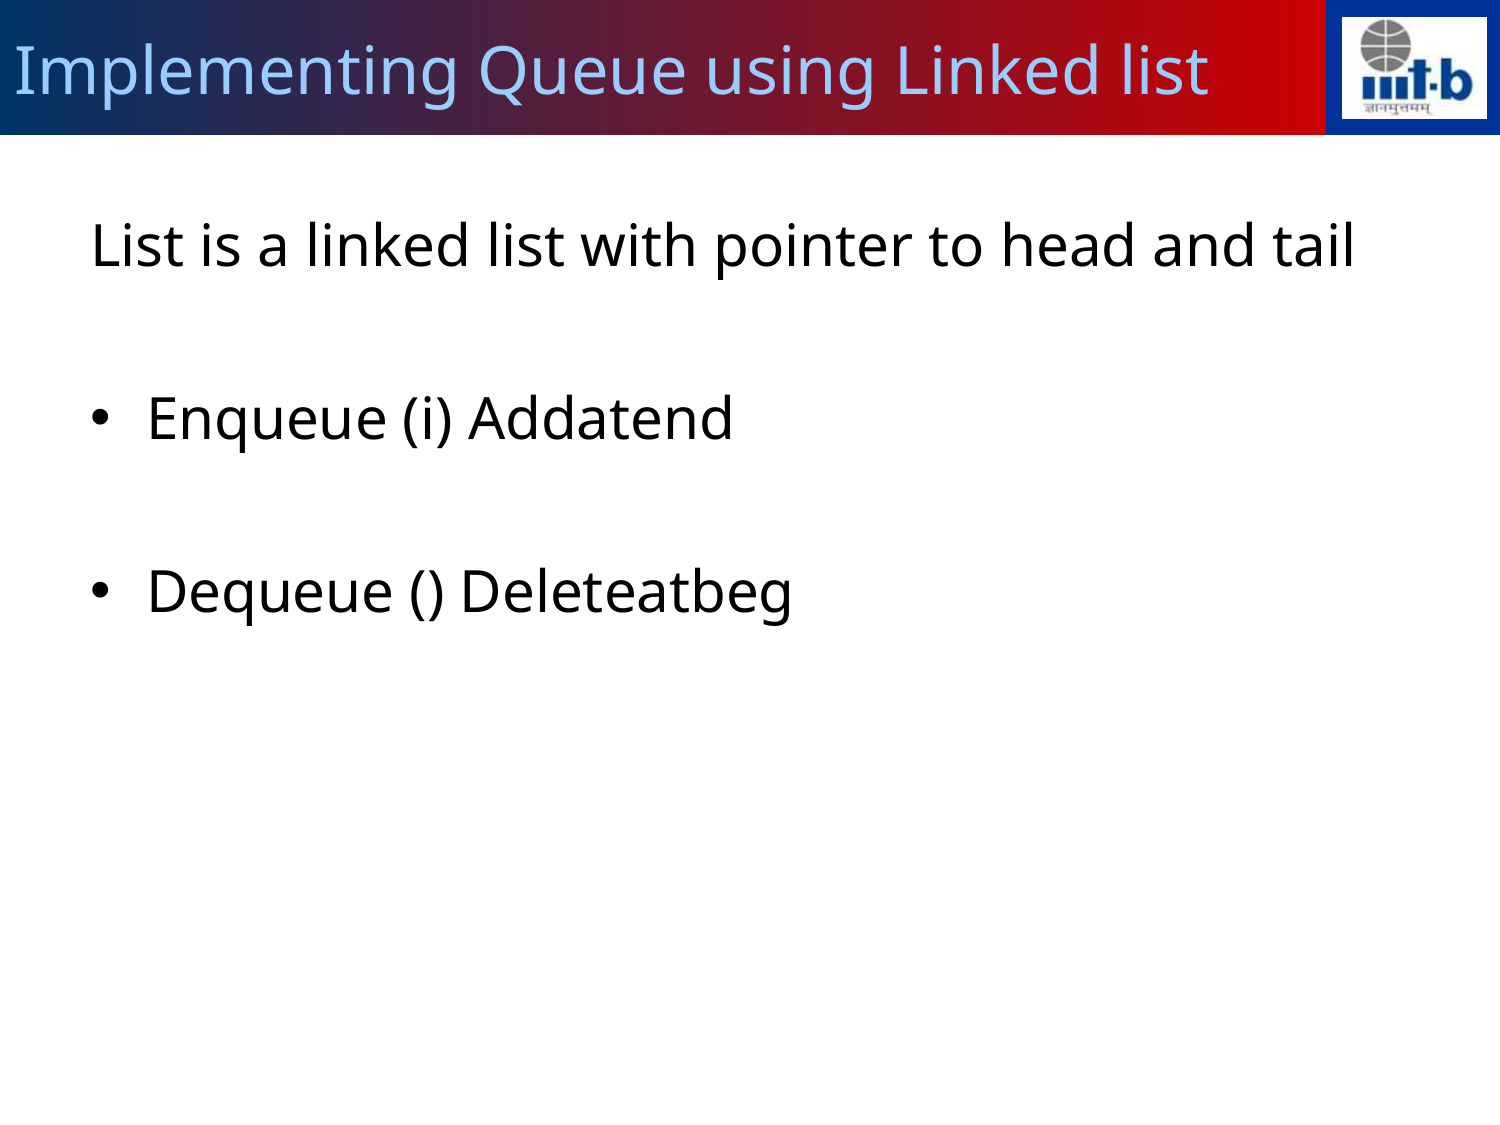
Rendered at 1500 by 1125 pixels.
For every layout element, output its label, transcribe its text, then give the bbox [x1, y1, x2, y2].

title Implementing Queue using Linked list [0, 0, 1326, 136]
picture [1342, 17, 1487, 119]
list List is a linked list with pointer to head and tail Enqueue (i) Addatend Dequeue () Deleteatbeg [74, 199, 1426, 1006]
